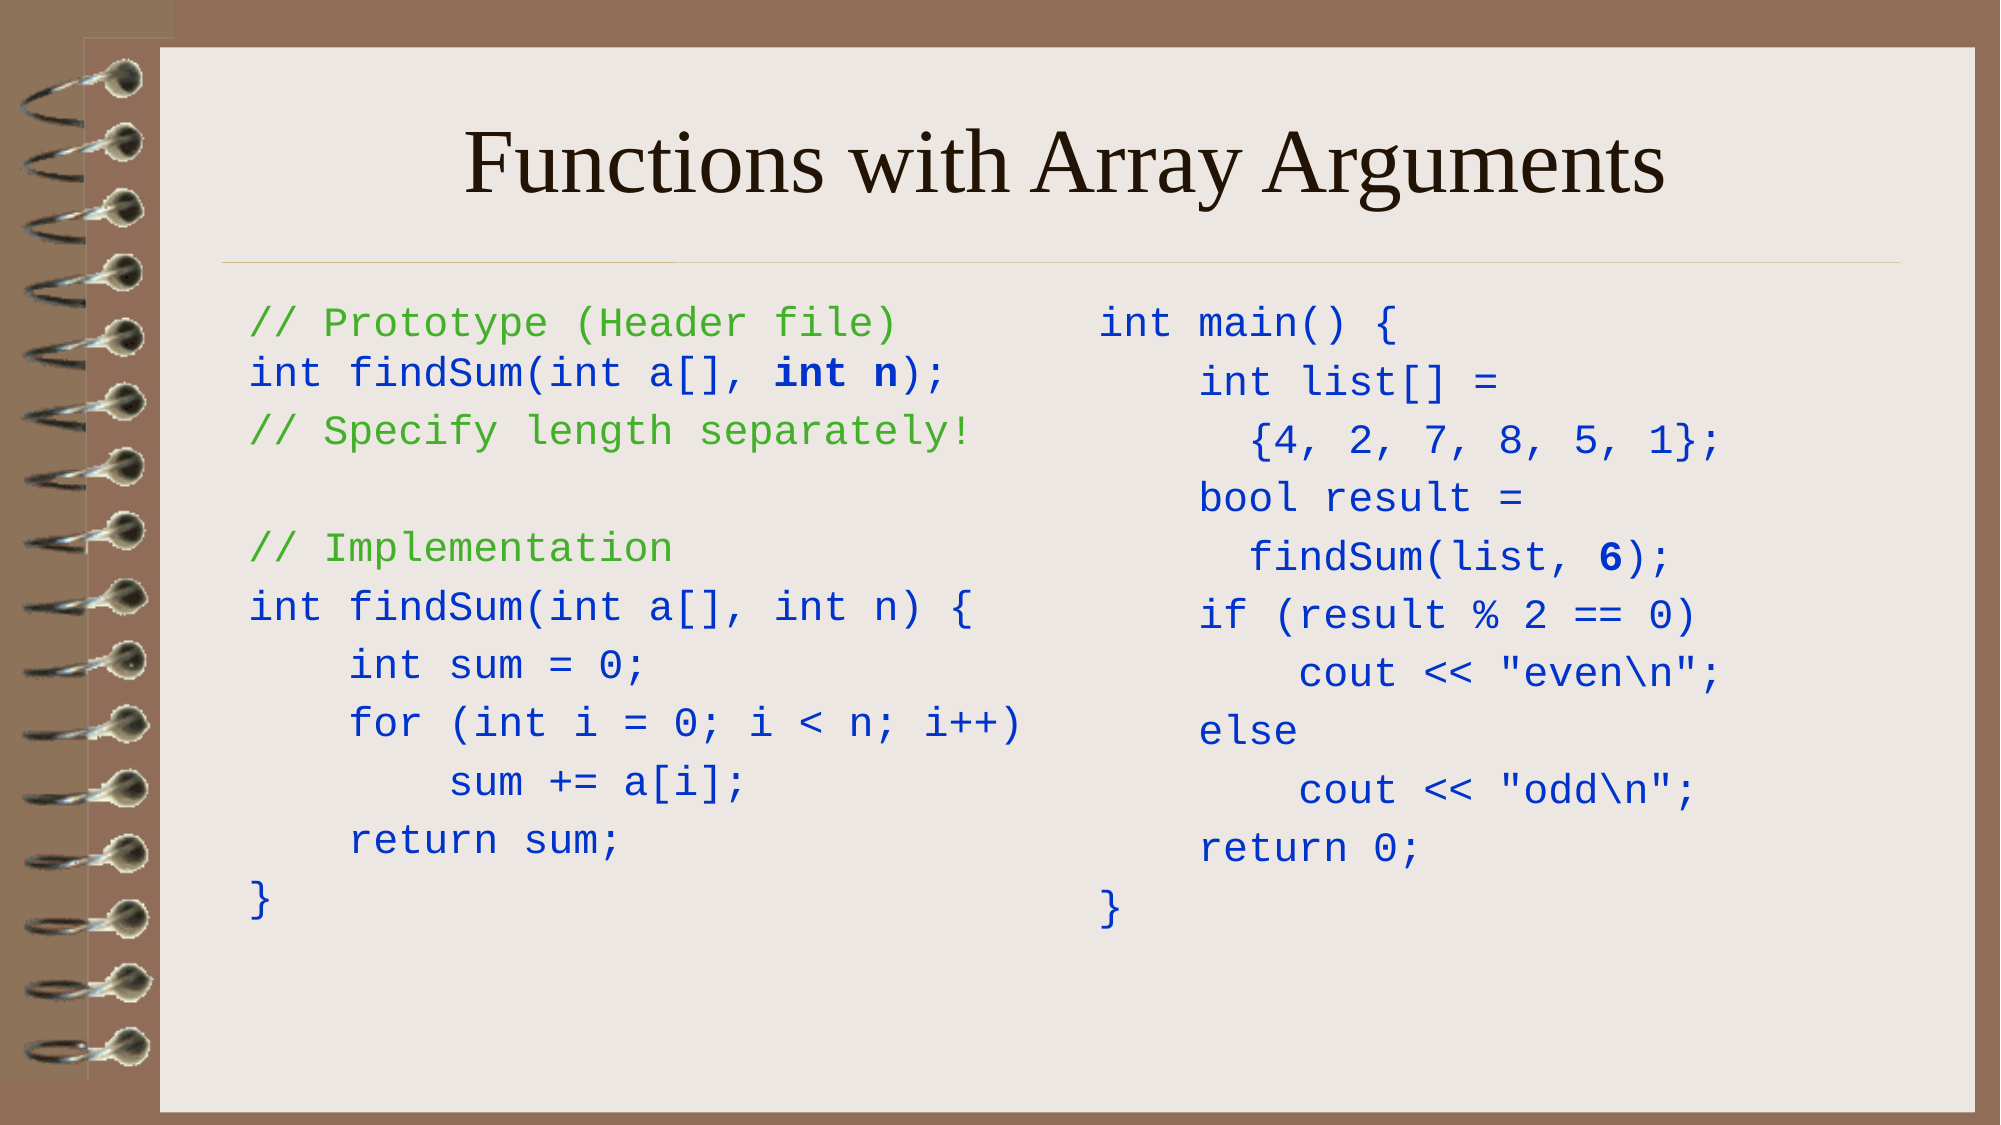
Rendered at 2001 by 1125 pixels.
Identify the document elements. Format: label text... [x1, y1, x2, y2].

picture [0, 0, 175, 1080]
list int main() { int list[] = {4, 2, 7, 8, 5, 1}; bool result = findSum(list, 6); if (result % 2 == 0) cout << "even\n"; else cout << "odd\n"; return 0; } [1083, 287, 1900, 963]
list // Prototype (Header file) int findSum(int a[], int n); // Specify length separately! // Implementation int findSum(int a[], int n) { int sum = 0; for (int i = 0; i < n; i++) sum += a[i]; return sum; } [233, 287, 1050, 963]
title Functions with Array Arguments [233, 62, 1900, 250]
